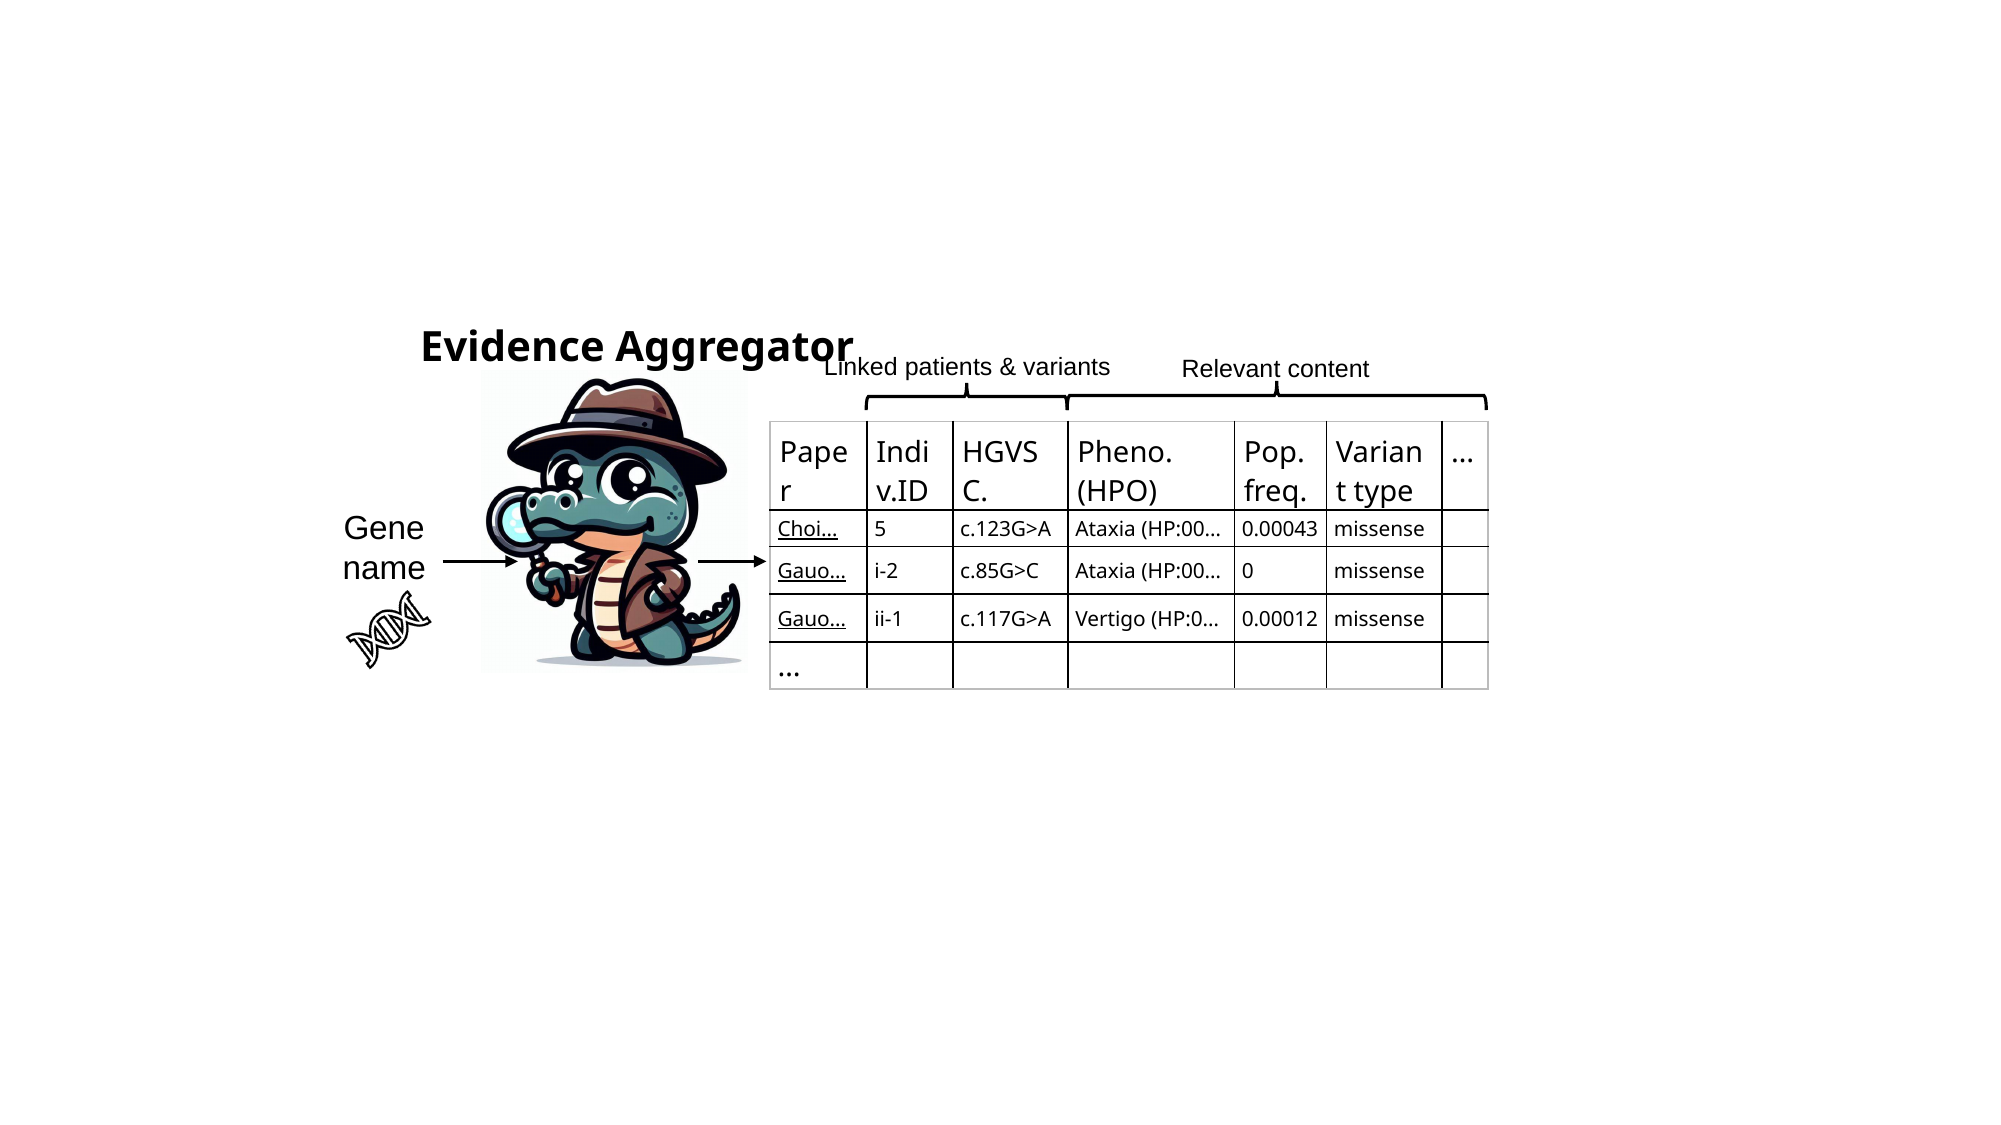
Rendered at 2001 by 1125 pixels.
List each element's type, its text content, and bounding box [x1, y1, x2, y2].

text_box Linked patients & variants [787, 325, 1145, 407]
table_cell [1327, 643, 1441, 688]
table_header Variant type [1327, 422, 1441, 509]
table_cell Vertigo (HP:0… [1069, 595, 1234, 641]
table_cell Gauo… [771, 595, 866, 641]
table_cell [868, 643, 952, 688]
table_header Pop. freq. [1235, 422, 1326, 509]
picture [481, 369, 748, 674]
text_box Evidence Aggregator [405, 311, 872, 377]
table_cell Ataxia (HP:00… [1069, 511, 1234, 546]
table_cell [1069, 643, 1234, 688]
table_cell 5 [868, 511, 952, 546]
table_header … [1443, 422, 1487, 509]
table_header Paper [771, 422, 866, 509]
text_box [864, 382, 1067, 411]
table_cell [954, 643, 1067, 688]
table_cell [1443, 511, 1487, 546]
table_cell c.85G>C [954, 547, 1067, 593]
table_cell 0.00012 [1235, 595, 1326, 641]
table_header Pheno. (HPO) [1069, 422, 1234, 509]
table_cell 0.00043 [1235, 511, 1326, 546]
table_cell ii-1 [868, 595, 952, 641]
table_cell missense [1327, 511, 1441, 546]
table_cell [1443, 547, 1487, 593]
picture [332, 587, 445, 687]
text_box Relevant content [1139, 326, 1413, 393]
table_cell missense [1327, 547, 1441, 593]
table_cell Ataxia (HP:00… [1069, 547, 1234, 593]
table_cell missense [1327, 595, 1441, 641]
table_cell i-2 [868, 547, 952, 593]
table_cell 0 [1235, 547, 1326, 593]
table_cell Gauo… [771, 547, 866, 593]
table_cell Choi… [771, 511, 866, 546]
table_header Indiv.ID [868, 422, 952, 509]
table_cell [1235, 643, 1326, 688]
table_cell c.123G>A [954, 511, 1067, 546]
table_cell [1443, 595, 1487, 641]
text_box Gene name [293, 498, 475, 594]
table_cell … [771, 643, 866, 688]
table_cell c.117G>A [954, 595, 1067, 641]
text_box [1065, 380, 1488, 411]
table_cell [1443, 643, 1487, 688]
table_header HGVS C. [954, 422, 1067, 509]
